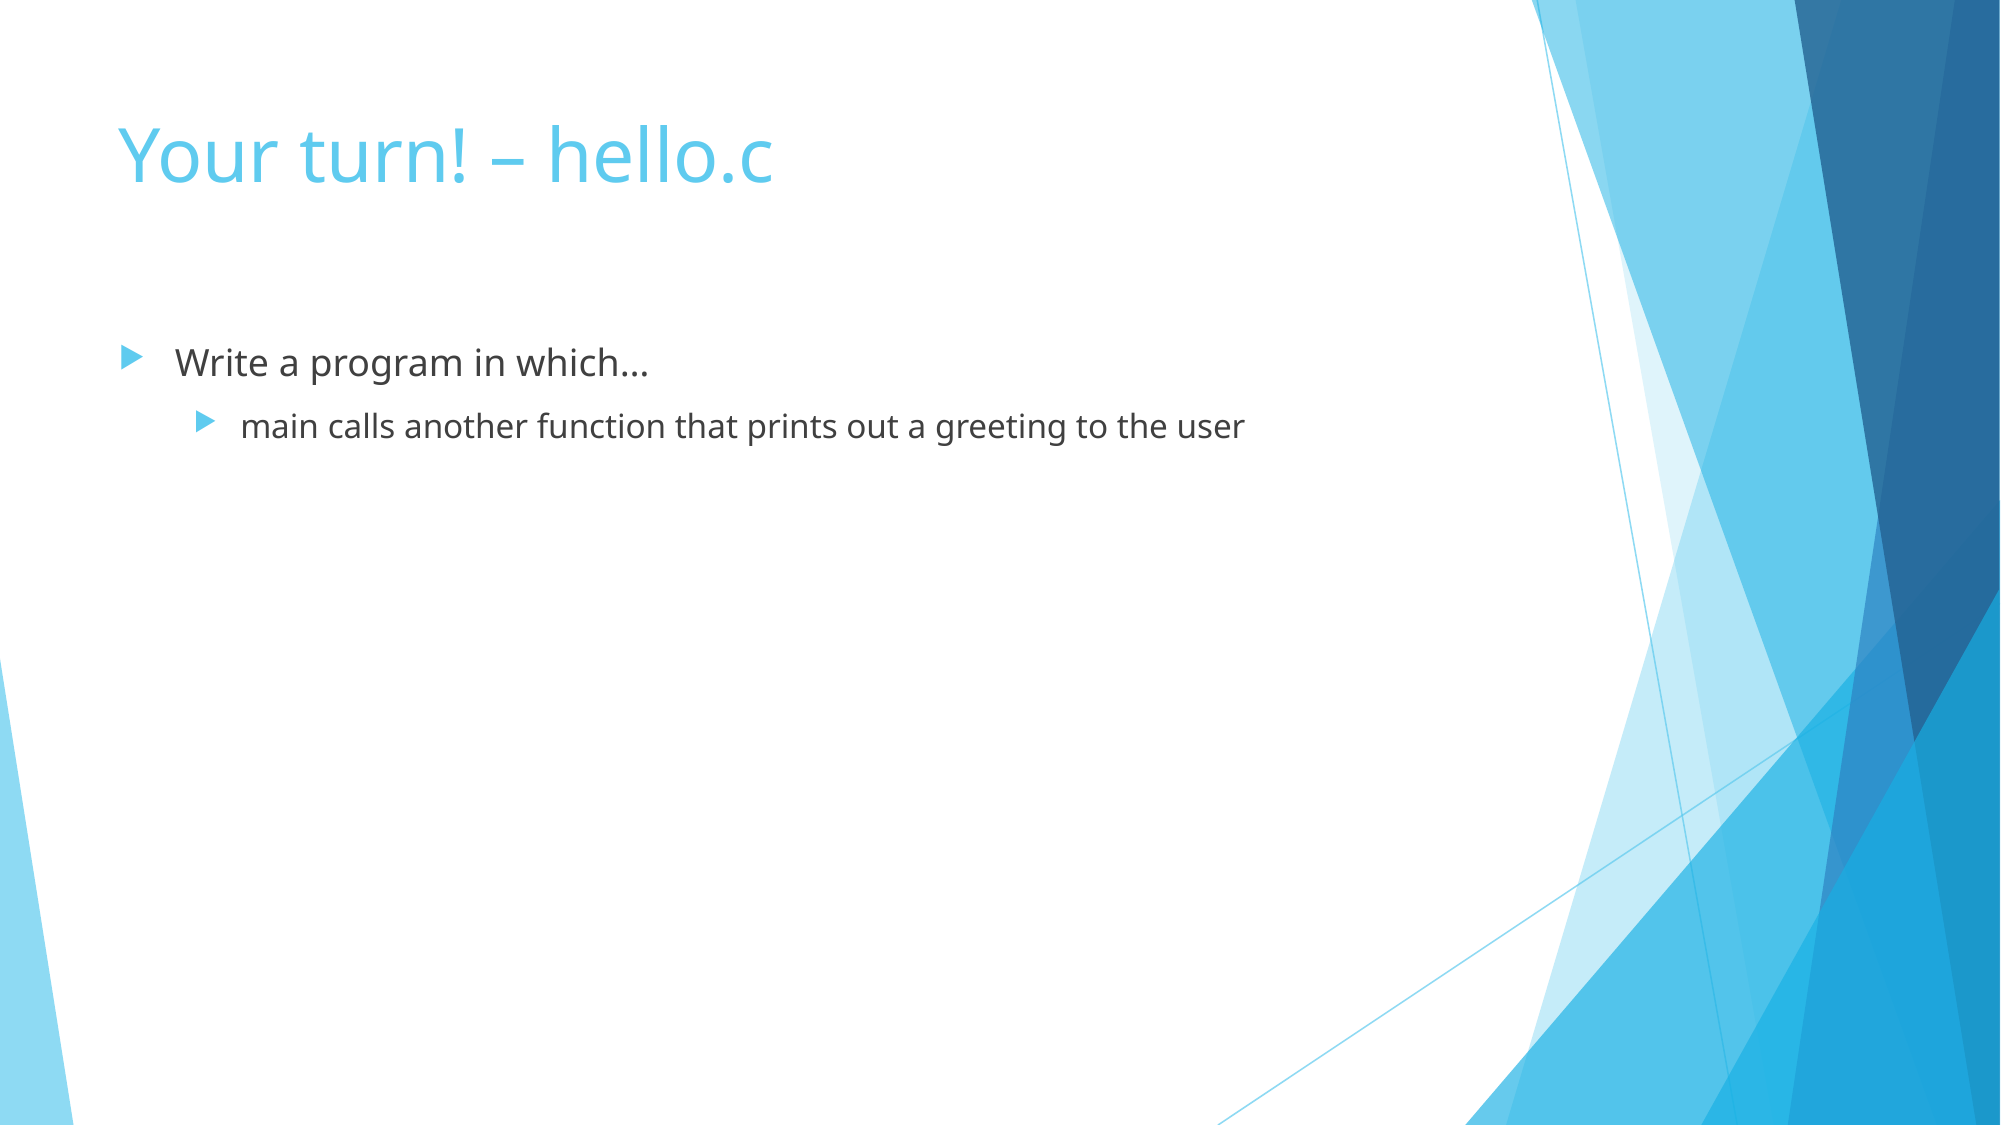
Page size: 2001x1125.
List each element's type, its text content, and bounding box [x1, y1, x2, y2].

list Write a program in which… main calls another function that prints out a greeting to the user [110, 331, 1522, 1108]
title Your turn! – hello.c [110, 99, 1522, 318]
